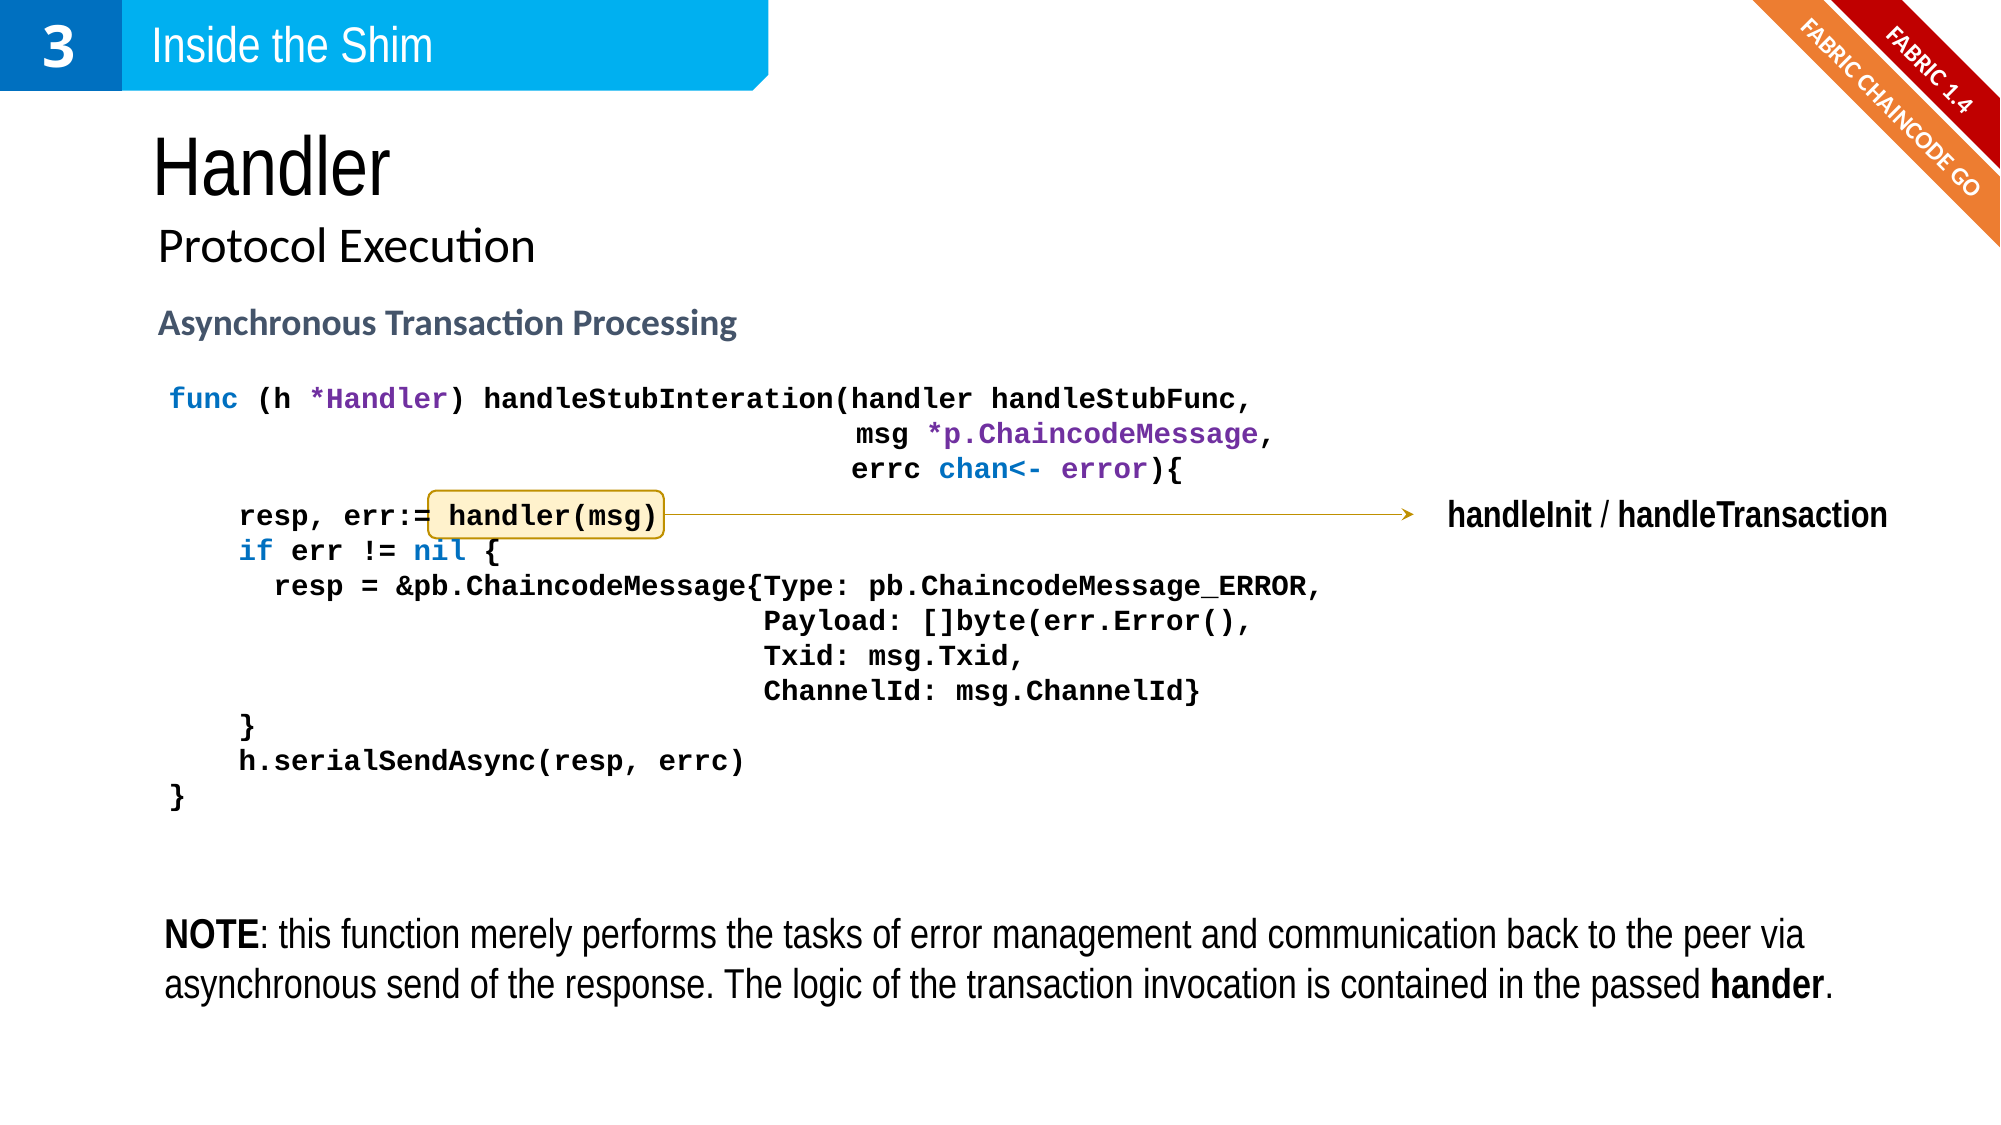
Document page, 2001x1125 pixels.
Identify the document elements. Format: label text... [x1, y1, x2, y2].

text_box FABRIC 1.4 [1831, 0, 2000, 169]
text_box handleInit / handleTransaction [1432, 482, 1904, 542]
text_box Asynchronous Transaction Processing [143, 290, 753, 351]
title Handler [137, 59, 1863, 278]
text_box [0, 0, 768, 91]
text_box NOTE: this function merely performs the tasks of error management and communication back to the peer via asynchronous send of the response. The logic of the transaction invocation is contained in the passed hander. [149, 899, 1875, 1015]
text_box FABRIC CHAINCODE GO [1752, 0, 2000, 248]
text_box func (h *Handler) handleStubInteration(handler handleStubFunc, msg *p.ChaincodeMessage, errc chan<- error){ resp, err:= handler(msg) if err != nil { resp = &pb.ChaincodeMessage{Type: pb.ChaincodeMessage_ERROR, Payload: []byte(err.Error(), Txid: msg.Txid, ChannelId: msg.ChannelId} } h.serialSendAsync(resp, errc) } [153, 371, 1356, 819]
text_box Protocol Execution [143, 205, 552, 280]
